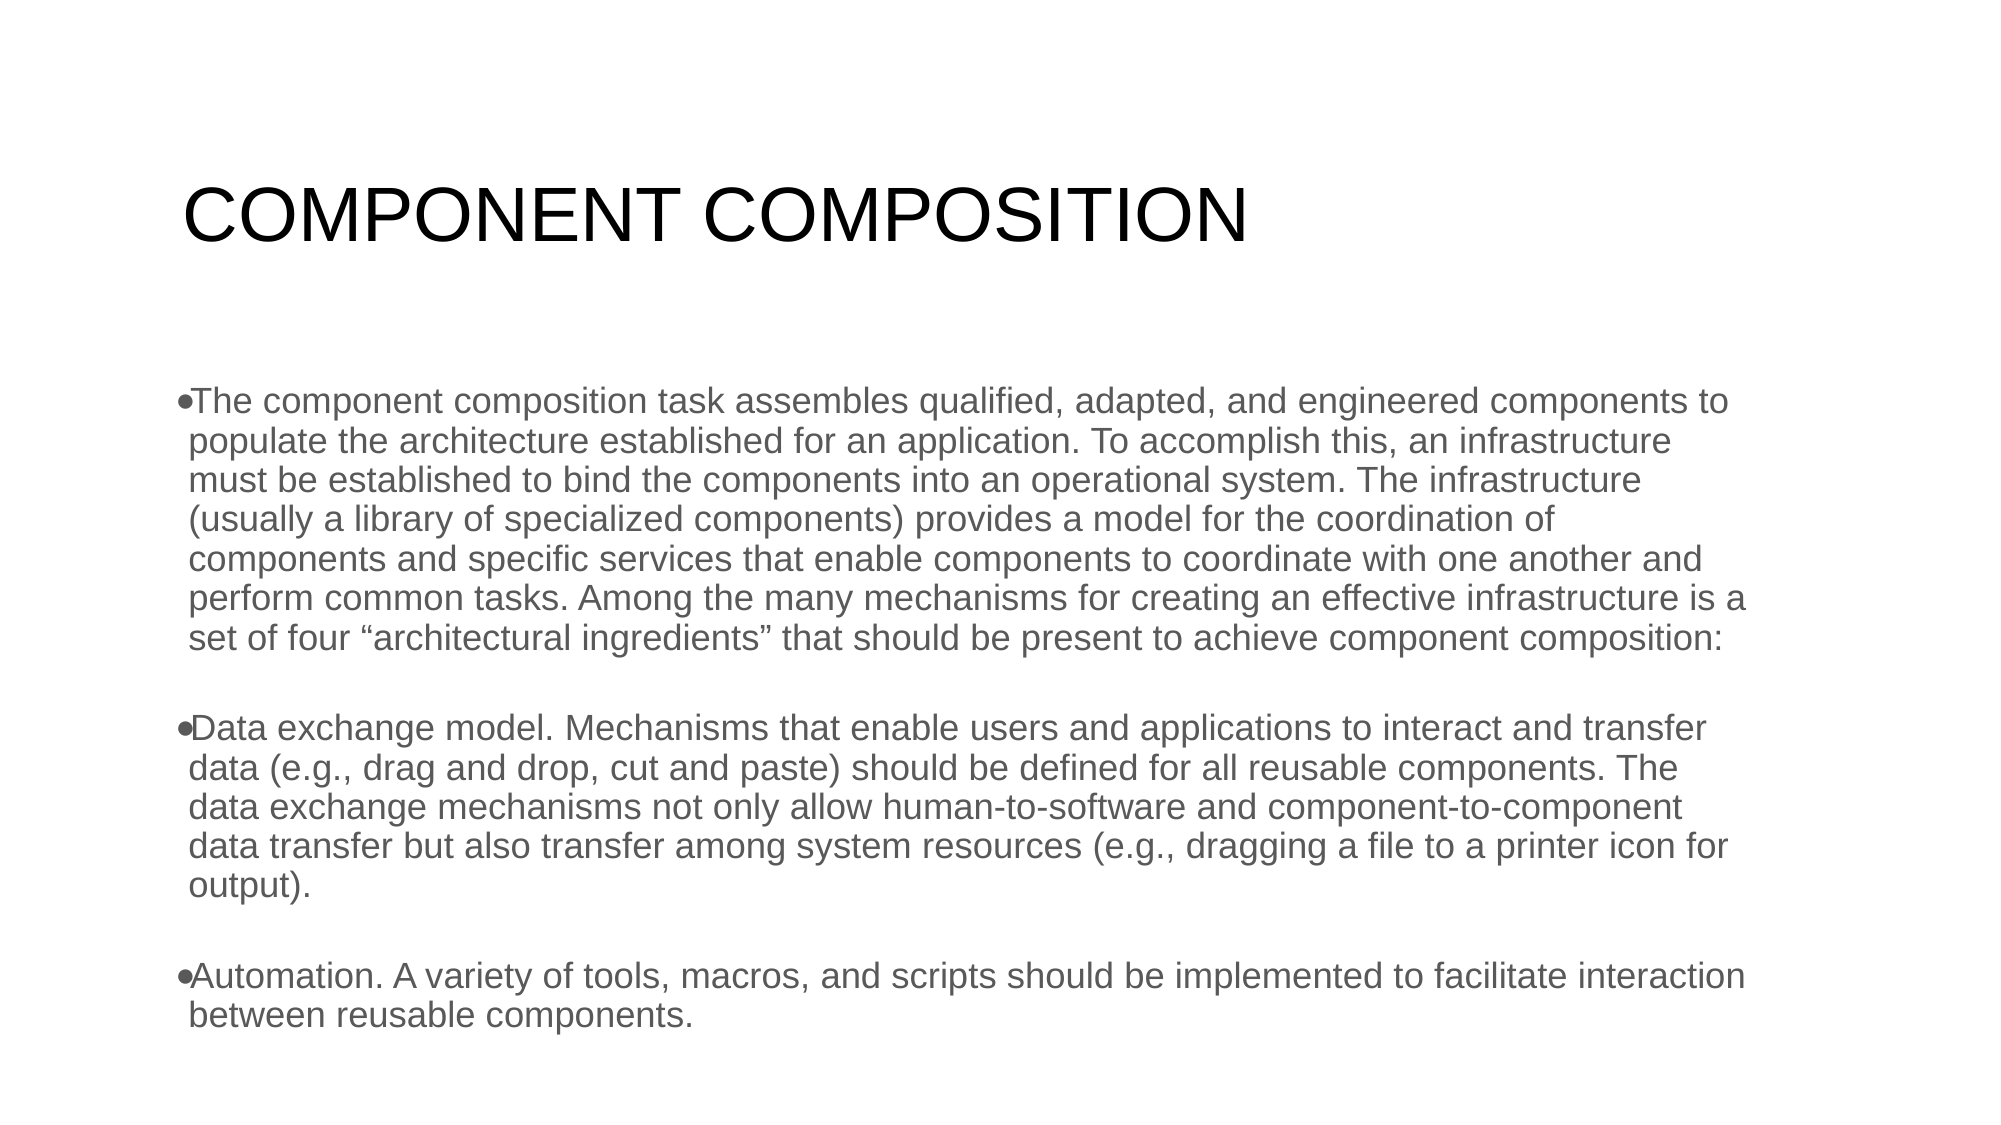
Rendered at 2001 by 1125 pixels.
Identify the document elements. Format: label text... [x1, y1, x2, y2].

title COMPONENT COMPOSITION [168, 96, 1763, 342]
list The component composition task assembles qualified, adapted, and engineered components to populate the architecture established for an application. To accomplish this, an infrastructure must be established to bind the components into an operational system. The infrastructure (usually a library of specialized components) provides a model for the coordination of components and specific services that enable components to coordinate with one another and perform common tasks. Among the many mechanisms for creating an effective infrastructure is a set of four “architectural ingredients” that should be present to achieve component composition: Data exchange model. Mechanisms that enable users and applications to interact and transfer data (e.g., drag and drop, cut and paste) should be defined for all reusable components. The data exchange mechanisms not only allow human-to-software and component-to-component data transfer but also transfer among system resources (e.g., dragging a file to a printer icon for output). Automation. A variety of tools, macros, and scripts should be implemented to facilitate interaction between reusable components. [168, 375, 1763, 1083]
